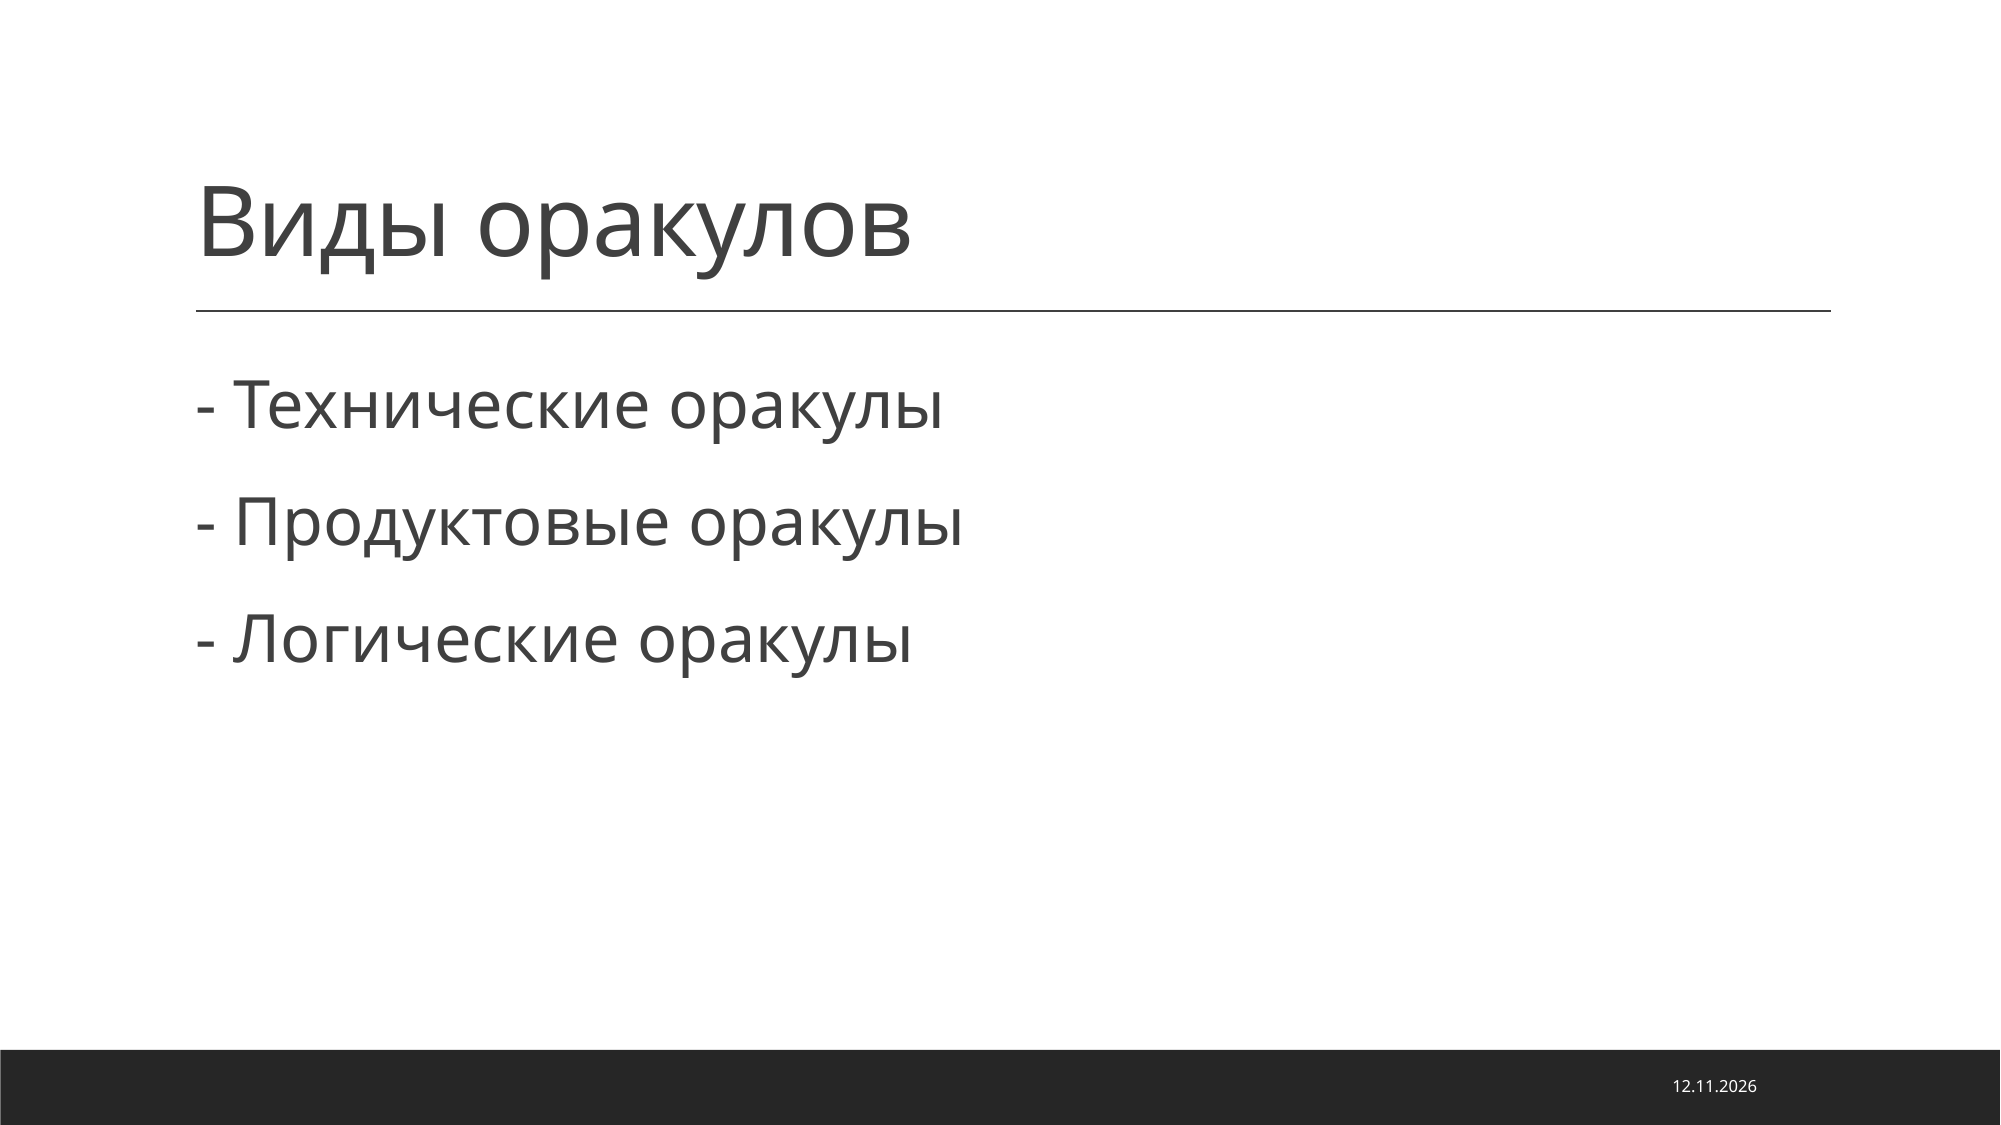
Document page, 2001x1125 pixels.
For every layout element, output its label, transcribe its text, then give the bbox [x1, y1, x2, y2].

list - Технические оракулы - Продуктовые оракулы - Логические оракулы [180, 345, 1830, 963]
title Виды оракулов [180, 47, 1830, 285]
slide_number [1348, 1057, 1773, 1118]
